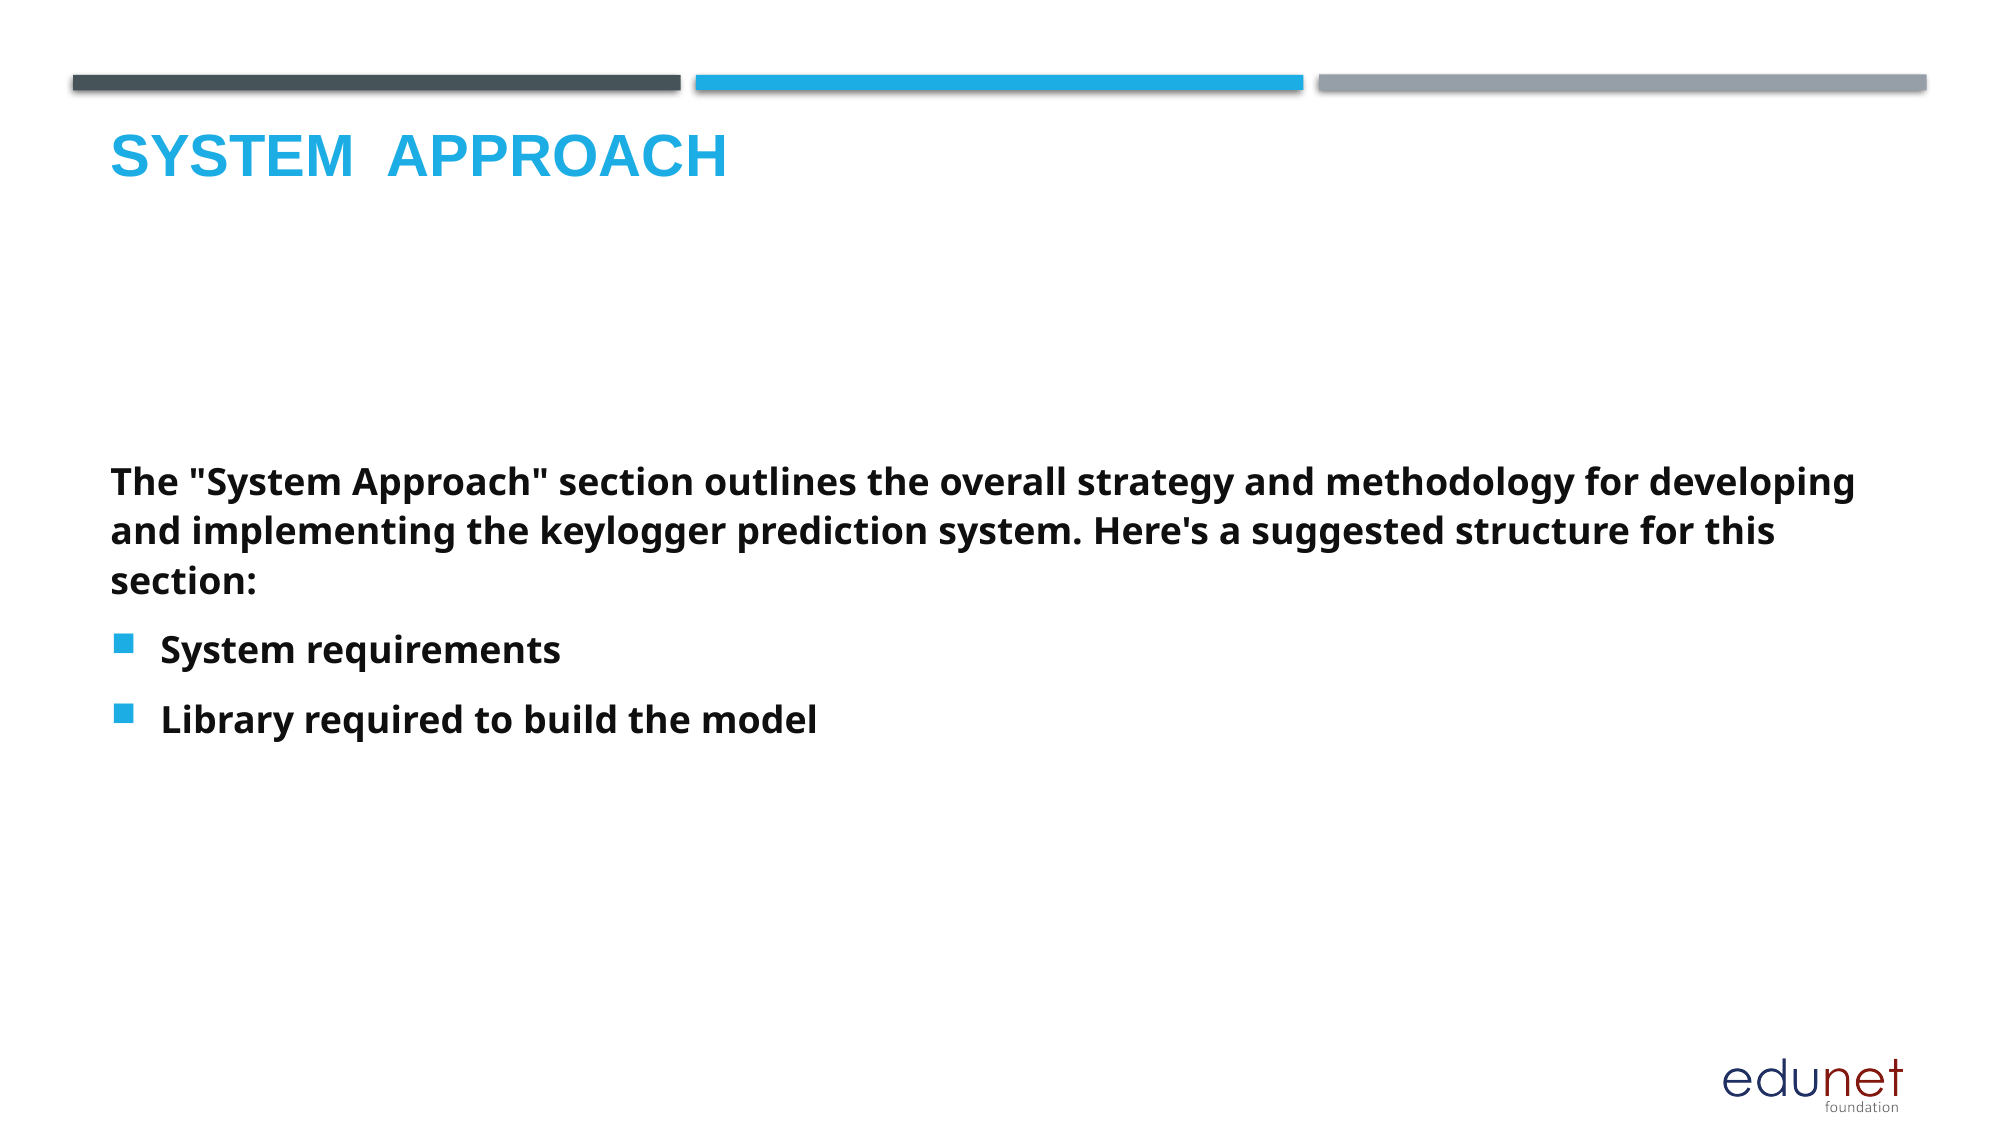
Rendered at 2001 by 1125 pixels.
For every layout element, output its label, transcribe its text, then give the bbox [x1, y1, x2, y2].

title System Approach [95, 108, 1905, 196]
list The "System Approach" section outlines the overall strategy and methodology for developing and implementing the keylogger prediction system. Here's a suggested structure for this section: System requirements Library required to build the model [95, 213, 1905, 981]
picture [1719, 1056, 1905, 1116]
